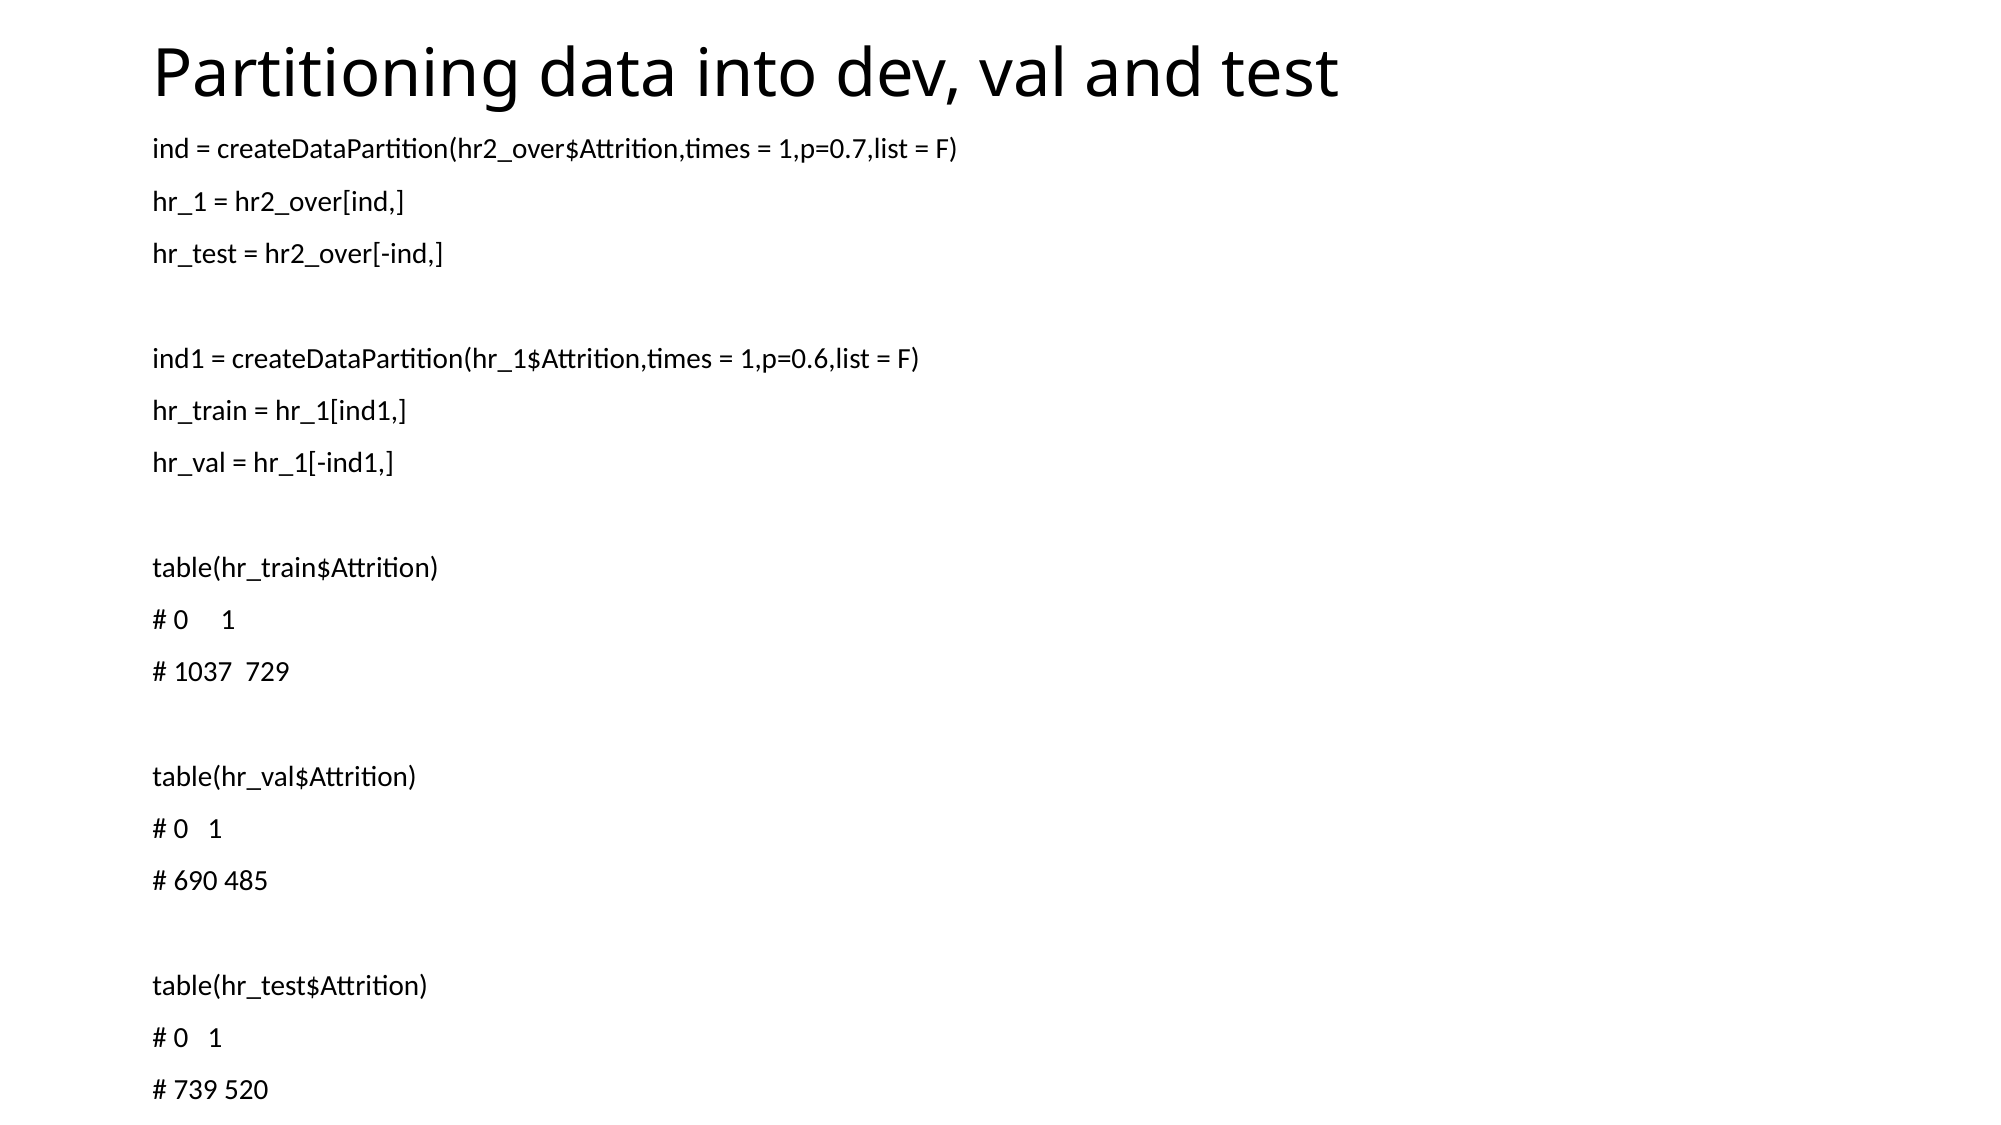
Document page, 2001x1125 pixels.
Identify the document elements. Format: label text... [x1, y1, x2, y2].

title Partitioning data into dev, val and test [137, 23, 1863, 126]
list ind = createDataPartition(hr2_over$Attrition,times = 1,p=0.7,list = F) hr_1 = hr2_over[ind,] hr_test = hr2_over[-ind,] ind1 = createDataPartition(hr_1$Attrition,times = 1,p=0.6,list = F) hr_train = hr_1[ind1,] hr_val = hr_1[-ind1,] table(hr_train$Attrition) # 0 1 # 1037 729 table(hr_val$Attrition) # 0 1 # 690 485 table(hr_test$Attrition) # 0 1 # 739 520 [137, 126, 1863, 1098]
